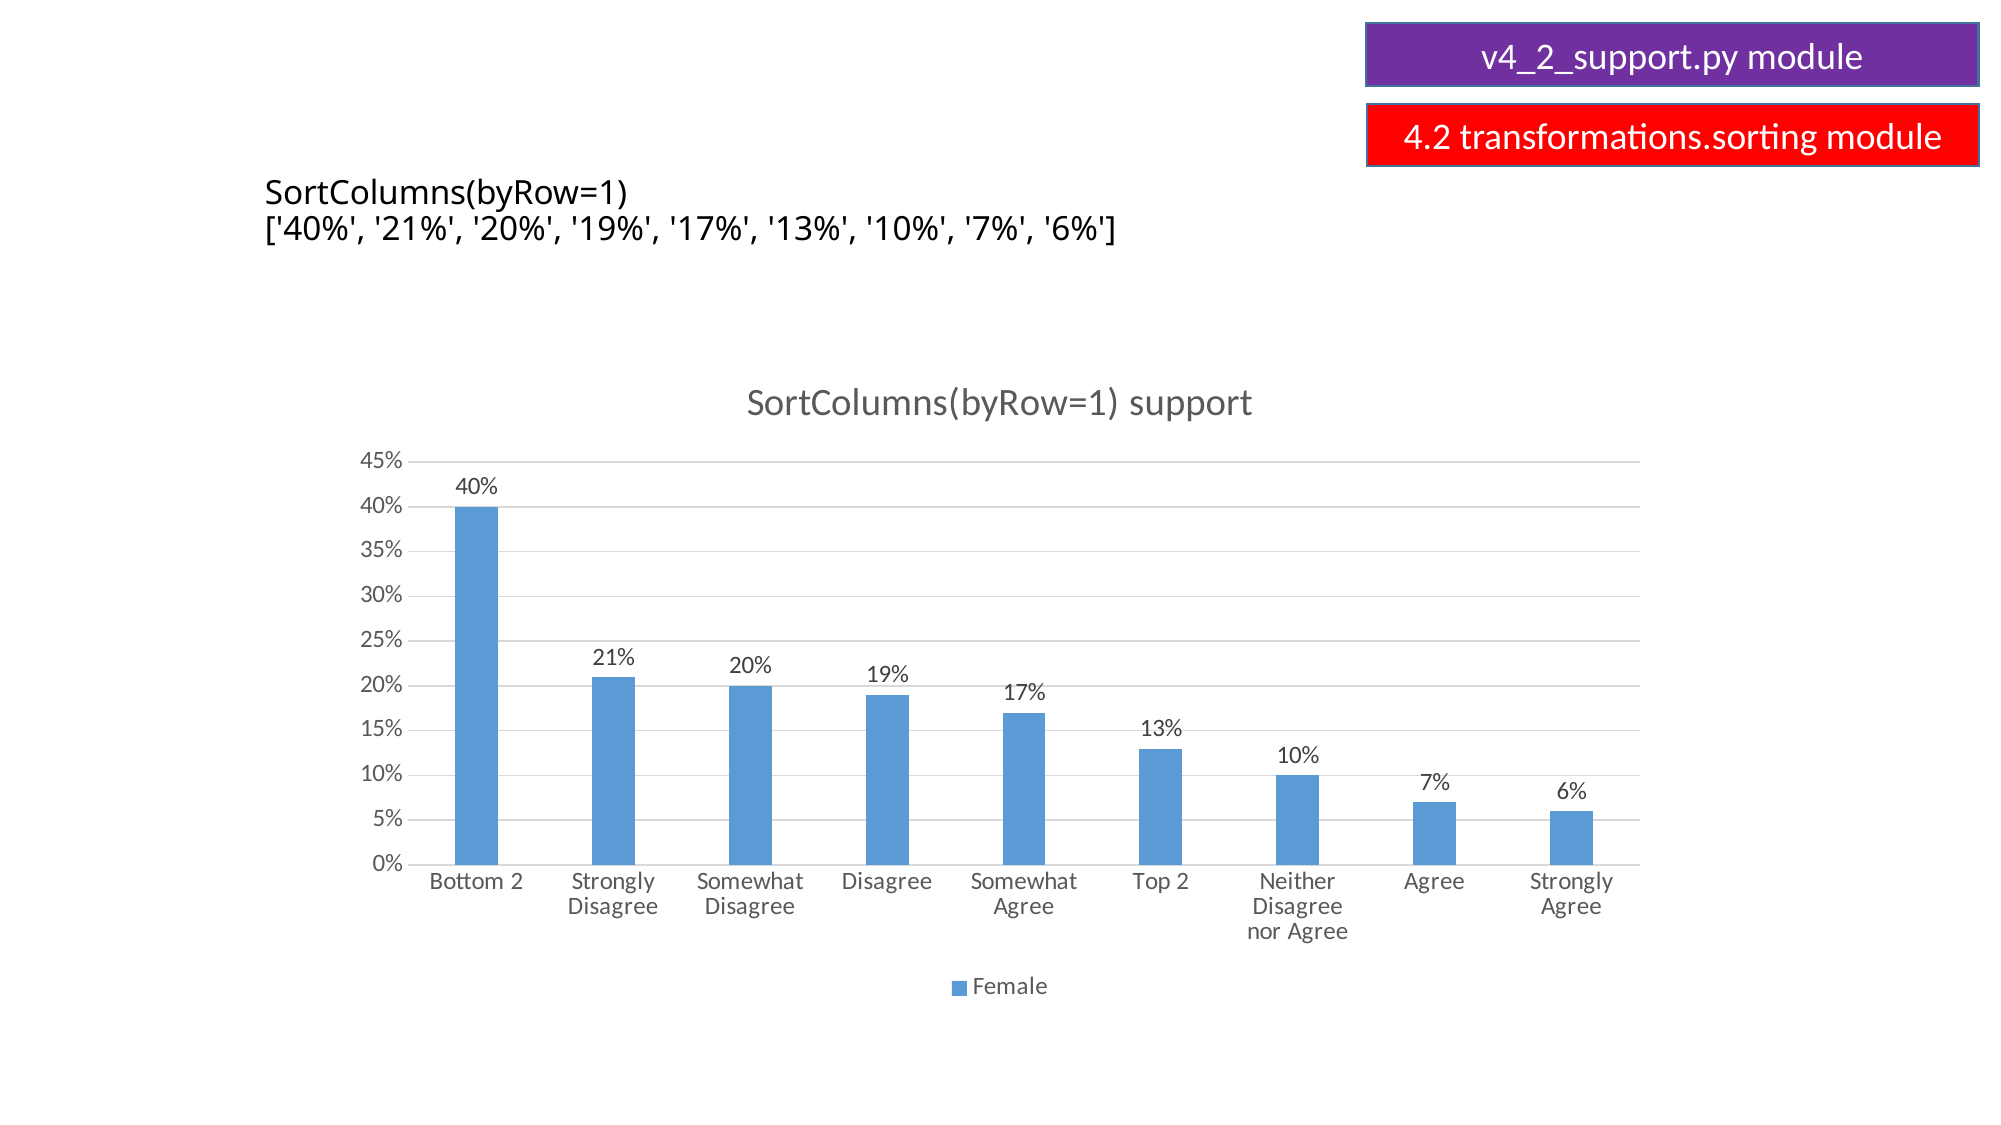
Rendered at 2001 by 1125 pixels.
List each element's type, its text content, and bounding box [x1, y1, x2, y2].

title SortColumns(byRow=1) ['40%', '21%', '20%', '19%', '17%', '13%', '10%', '7%', '6%'] [249, 141, 1750, 255]
chart [333, 353, 1667, 1007]
text_box 4.2 transformations.sorting module [1366, 103, 1980, 167]
